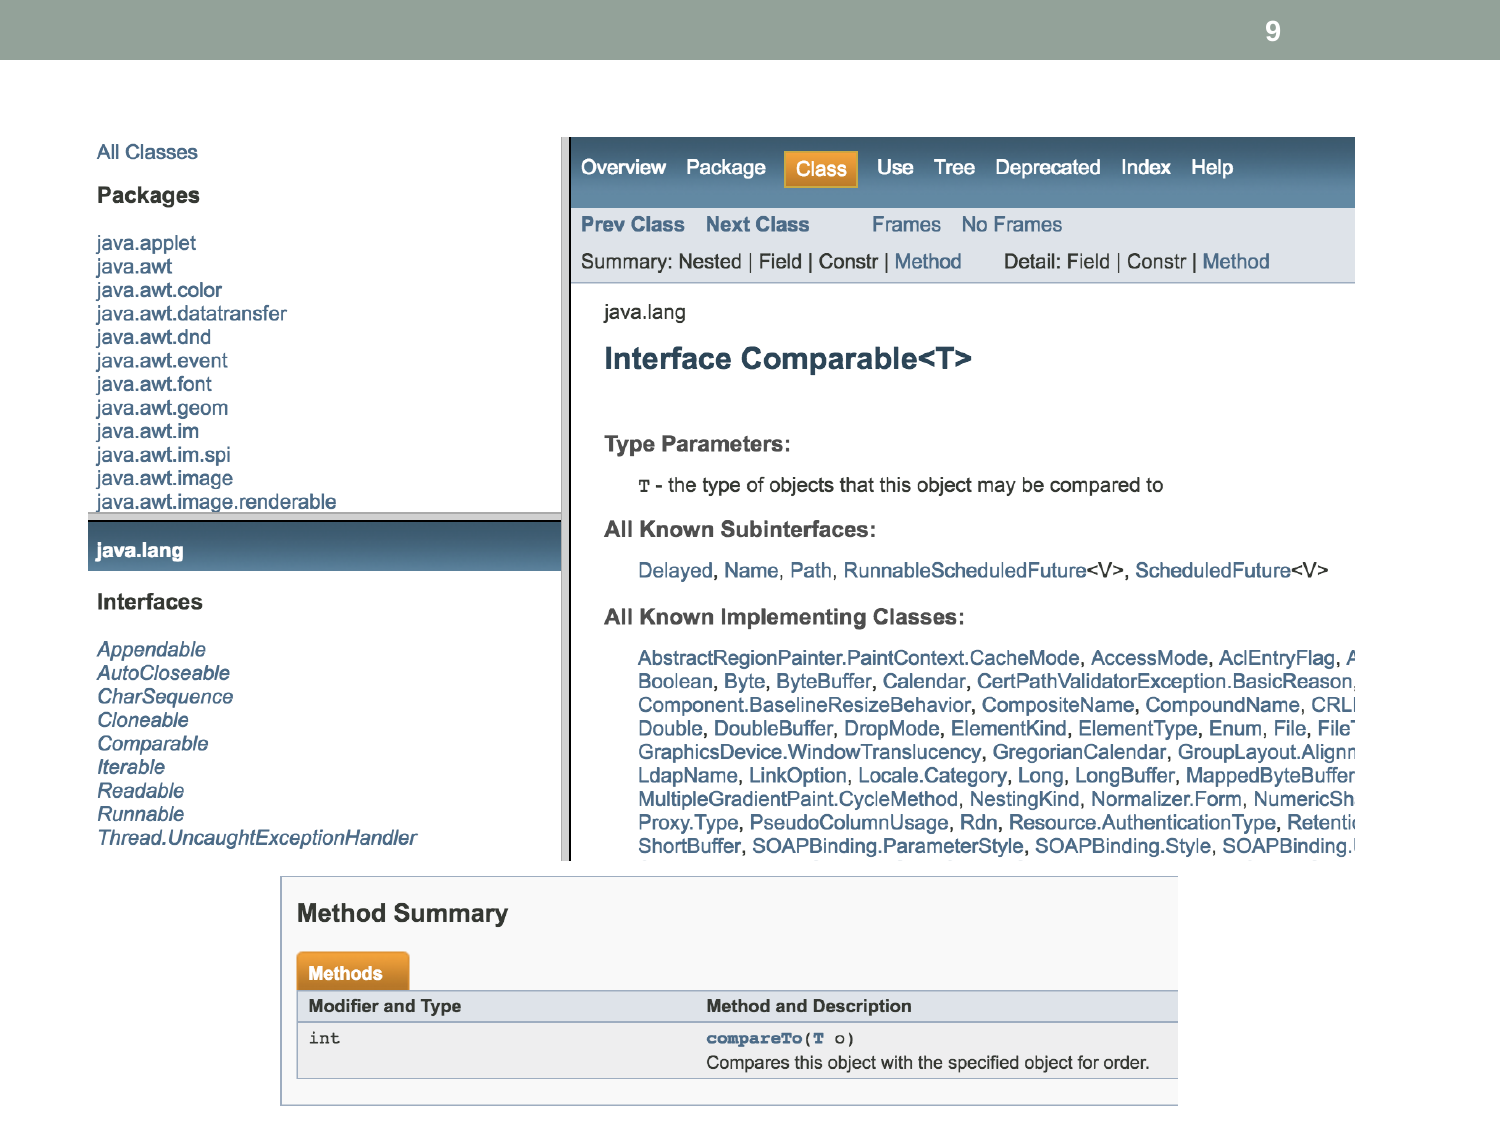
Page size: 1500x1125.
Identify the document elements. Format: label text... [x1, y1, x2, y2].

picture [264, 864, 1178, 1111]
slide_number 9 [1250, 3, 1425, 57]
picture [88, 136, 1355, 861]
